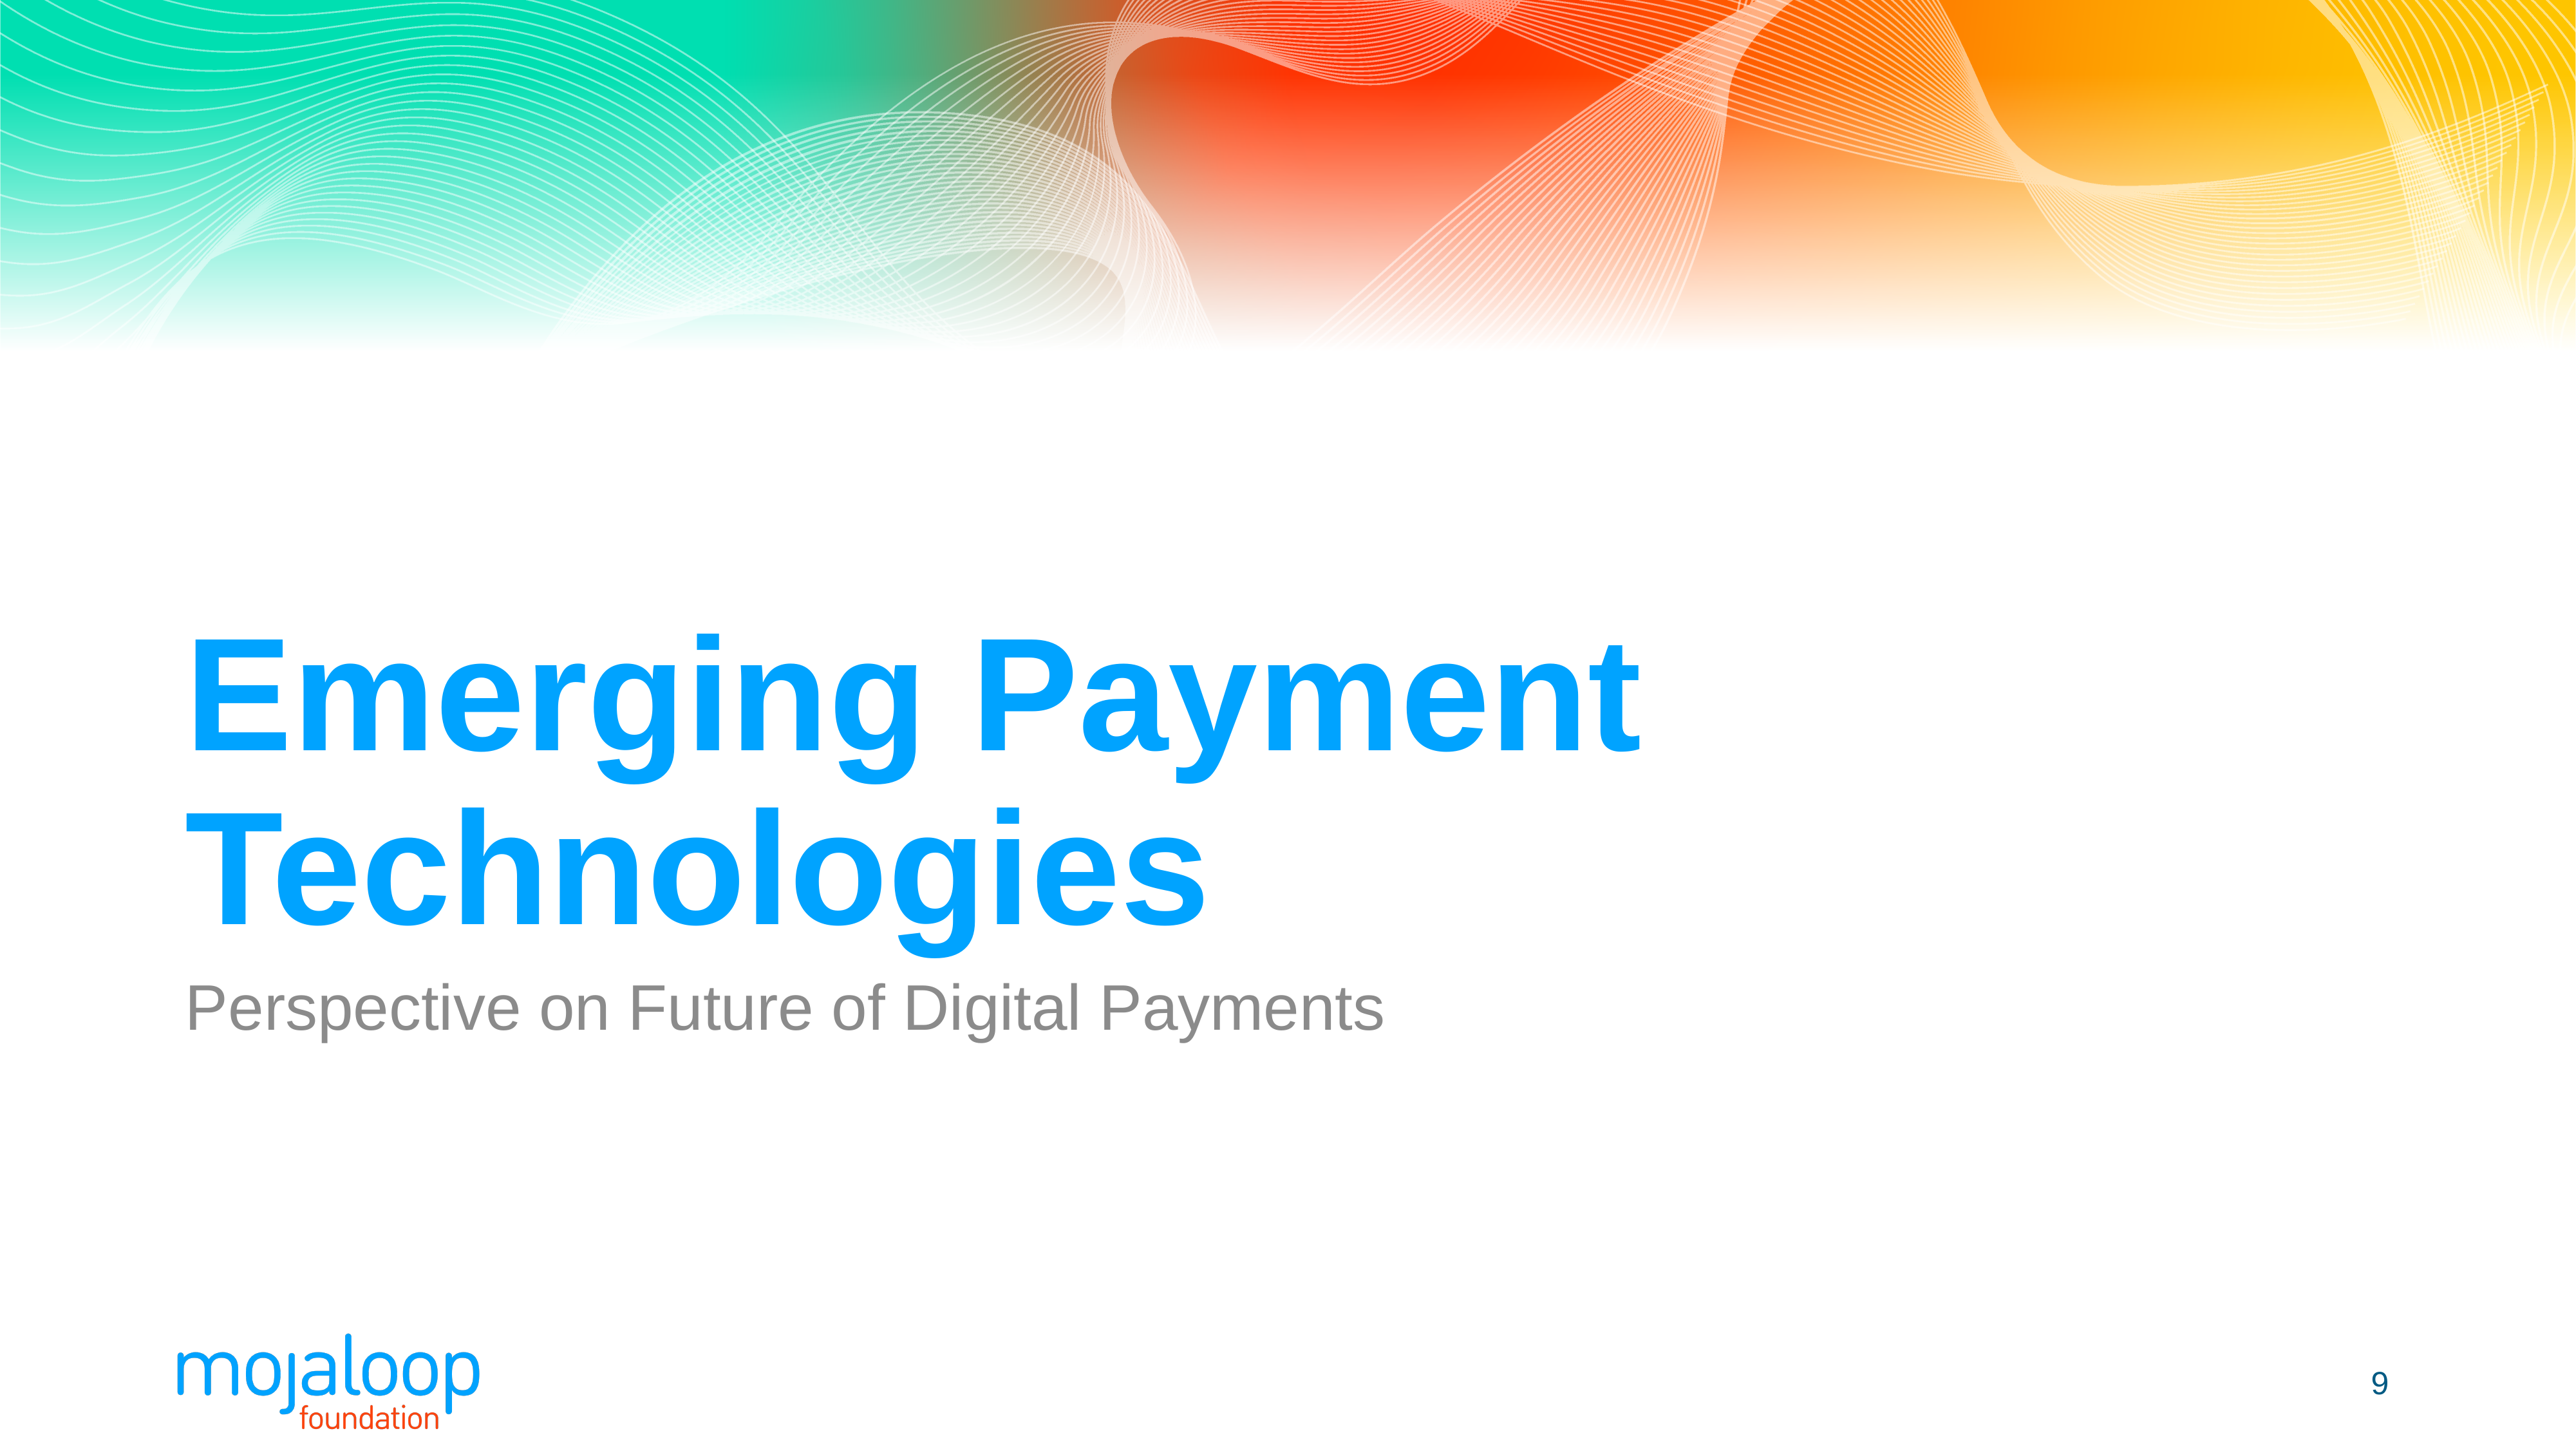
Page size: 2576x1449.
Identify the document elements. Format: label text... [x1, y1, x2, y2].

title Emerging Payment Technologies [175, 361, 2398, 964]
slide_number 9 [1819, 1343, 2399, 1421]
list Perspective on Future of Digital Payments [175, 969, 2398, 1287]
picture [0, 0, 2576, 1449]
